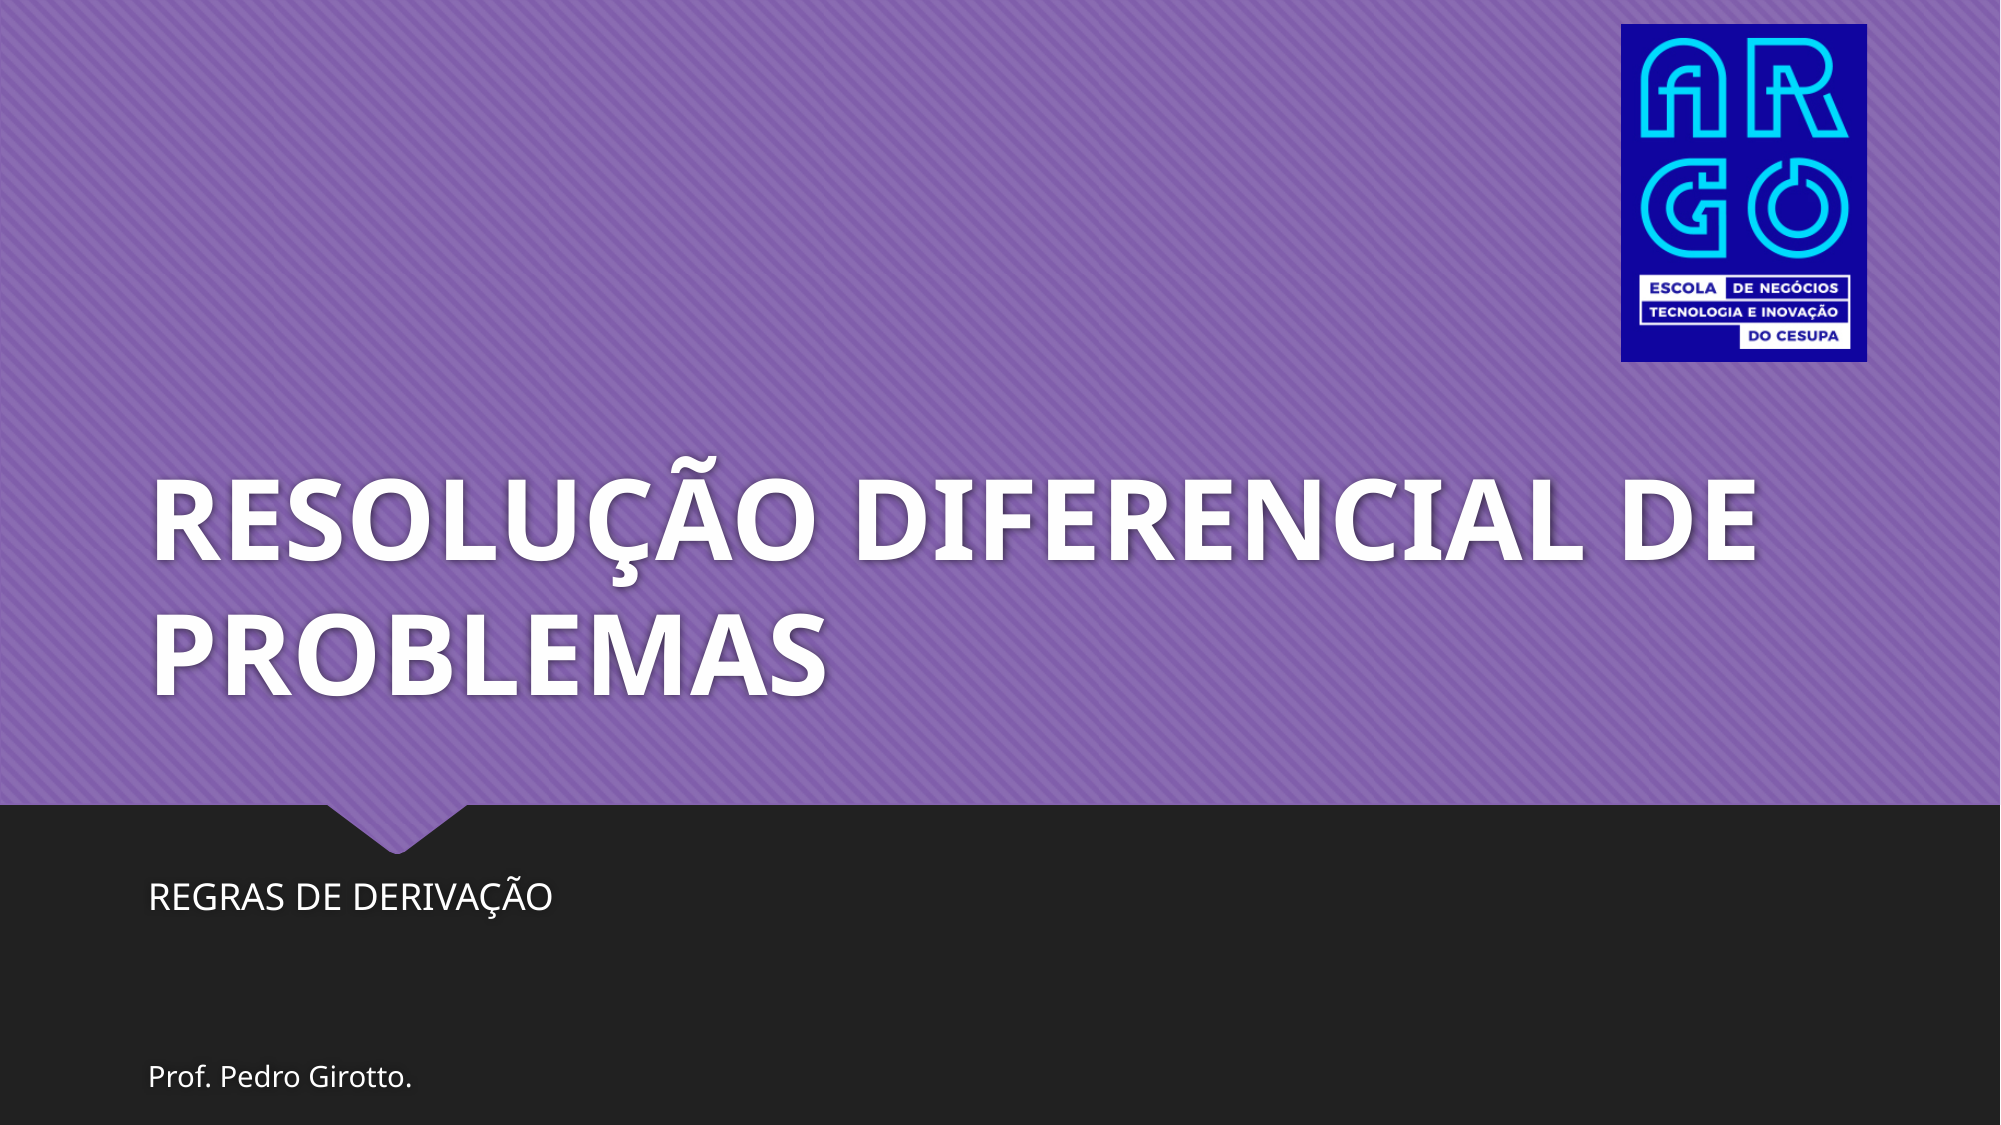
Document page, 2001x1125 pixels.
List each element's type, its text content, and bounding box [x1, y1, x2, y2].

picture [1620, 23, 1868, 362]
subtitle REGRAS DE DERIVAÇÃO Prof. Pedro Girotto. [132, 866, 1868, 1101]
title RESOLUÇÃO DIFERENCIAL DE PROBLEMAS [132, 237, 1868, 726]
